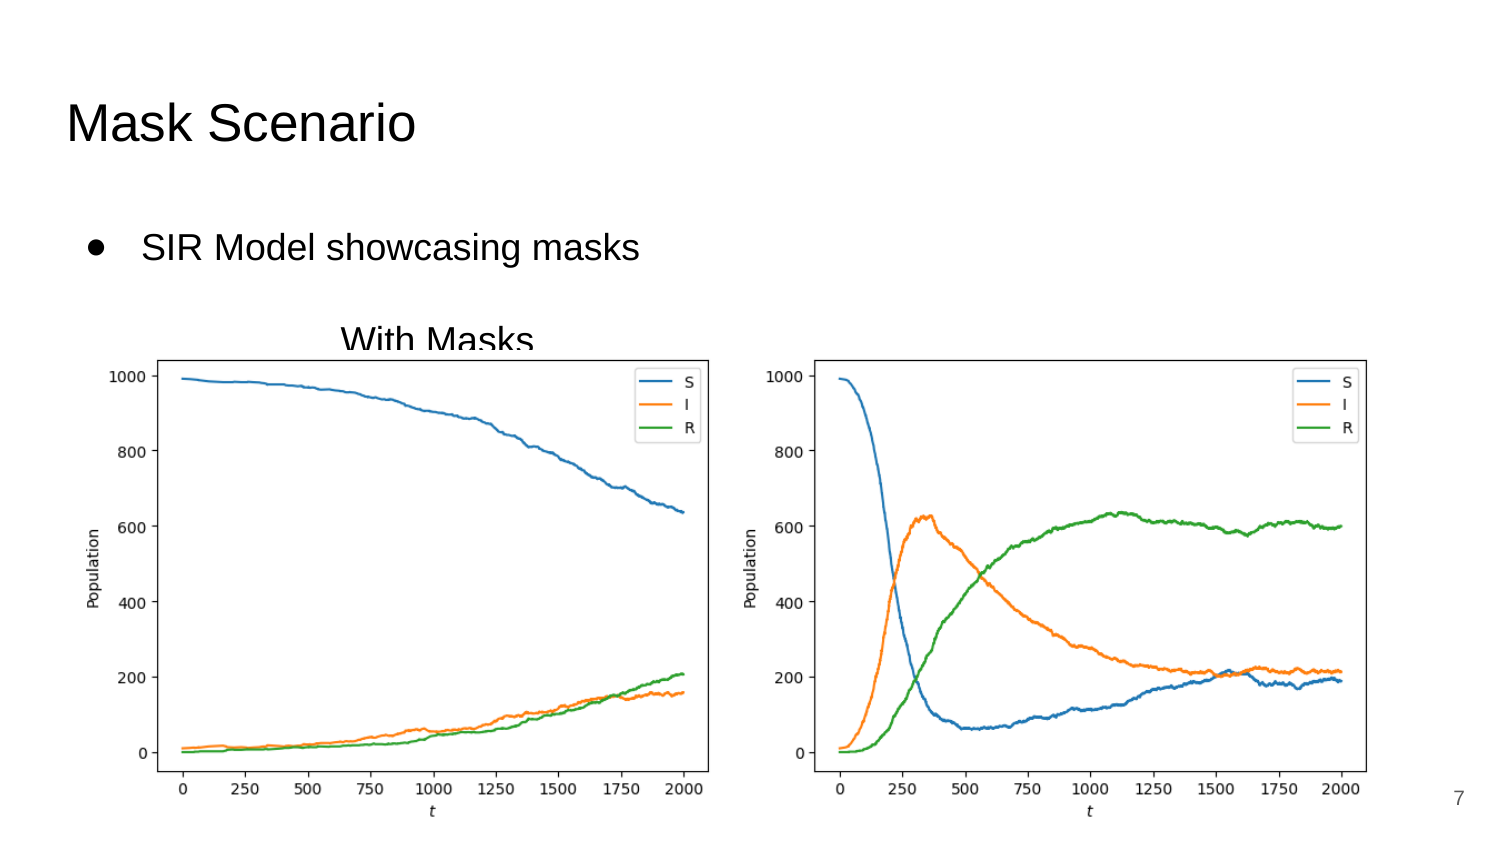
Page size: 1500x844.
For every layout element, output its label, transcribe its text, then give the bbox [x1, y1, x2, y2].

picture [732, 349, 1377, 830]
slide_number ‹#› [1389, 764, 1480, 830]
list SIR Model showcasing masks With Masks Without Masks [51, 185, 1449, 747]
picture [75, 349, 720, 830]
title Mask Scenario [51, 72, 1449, 167]
